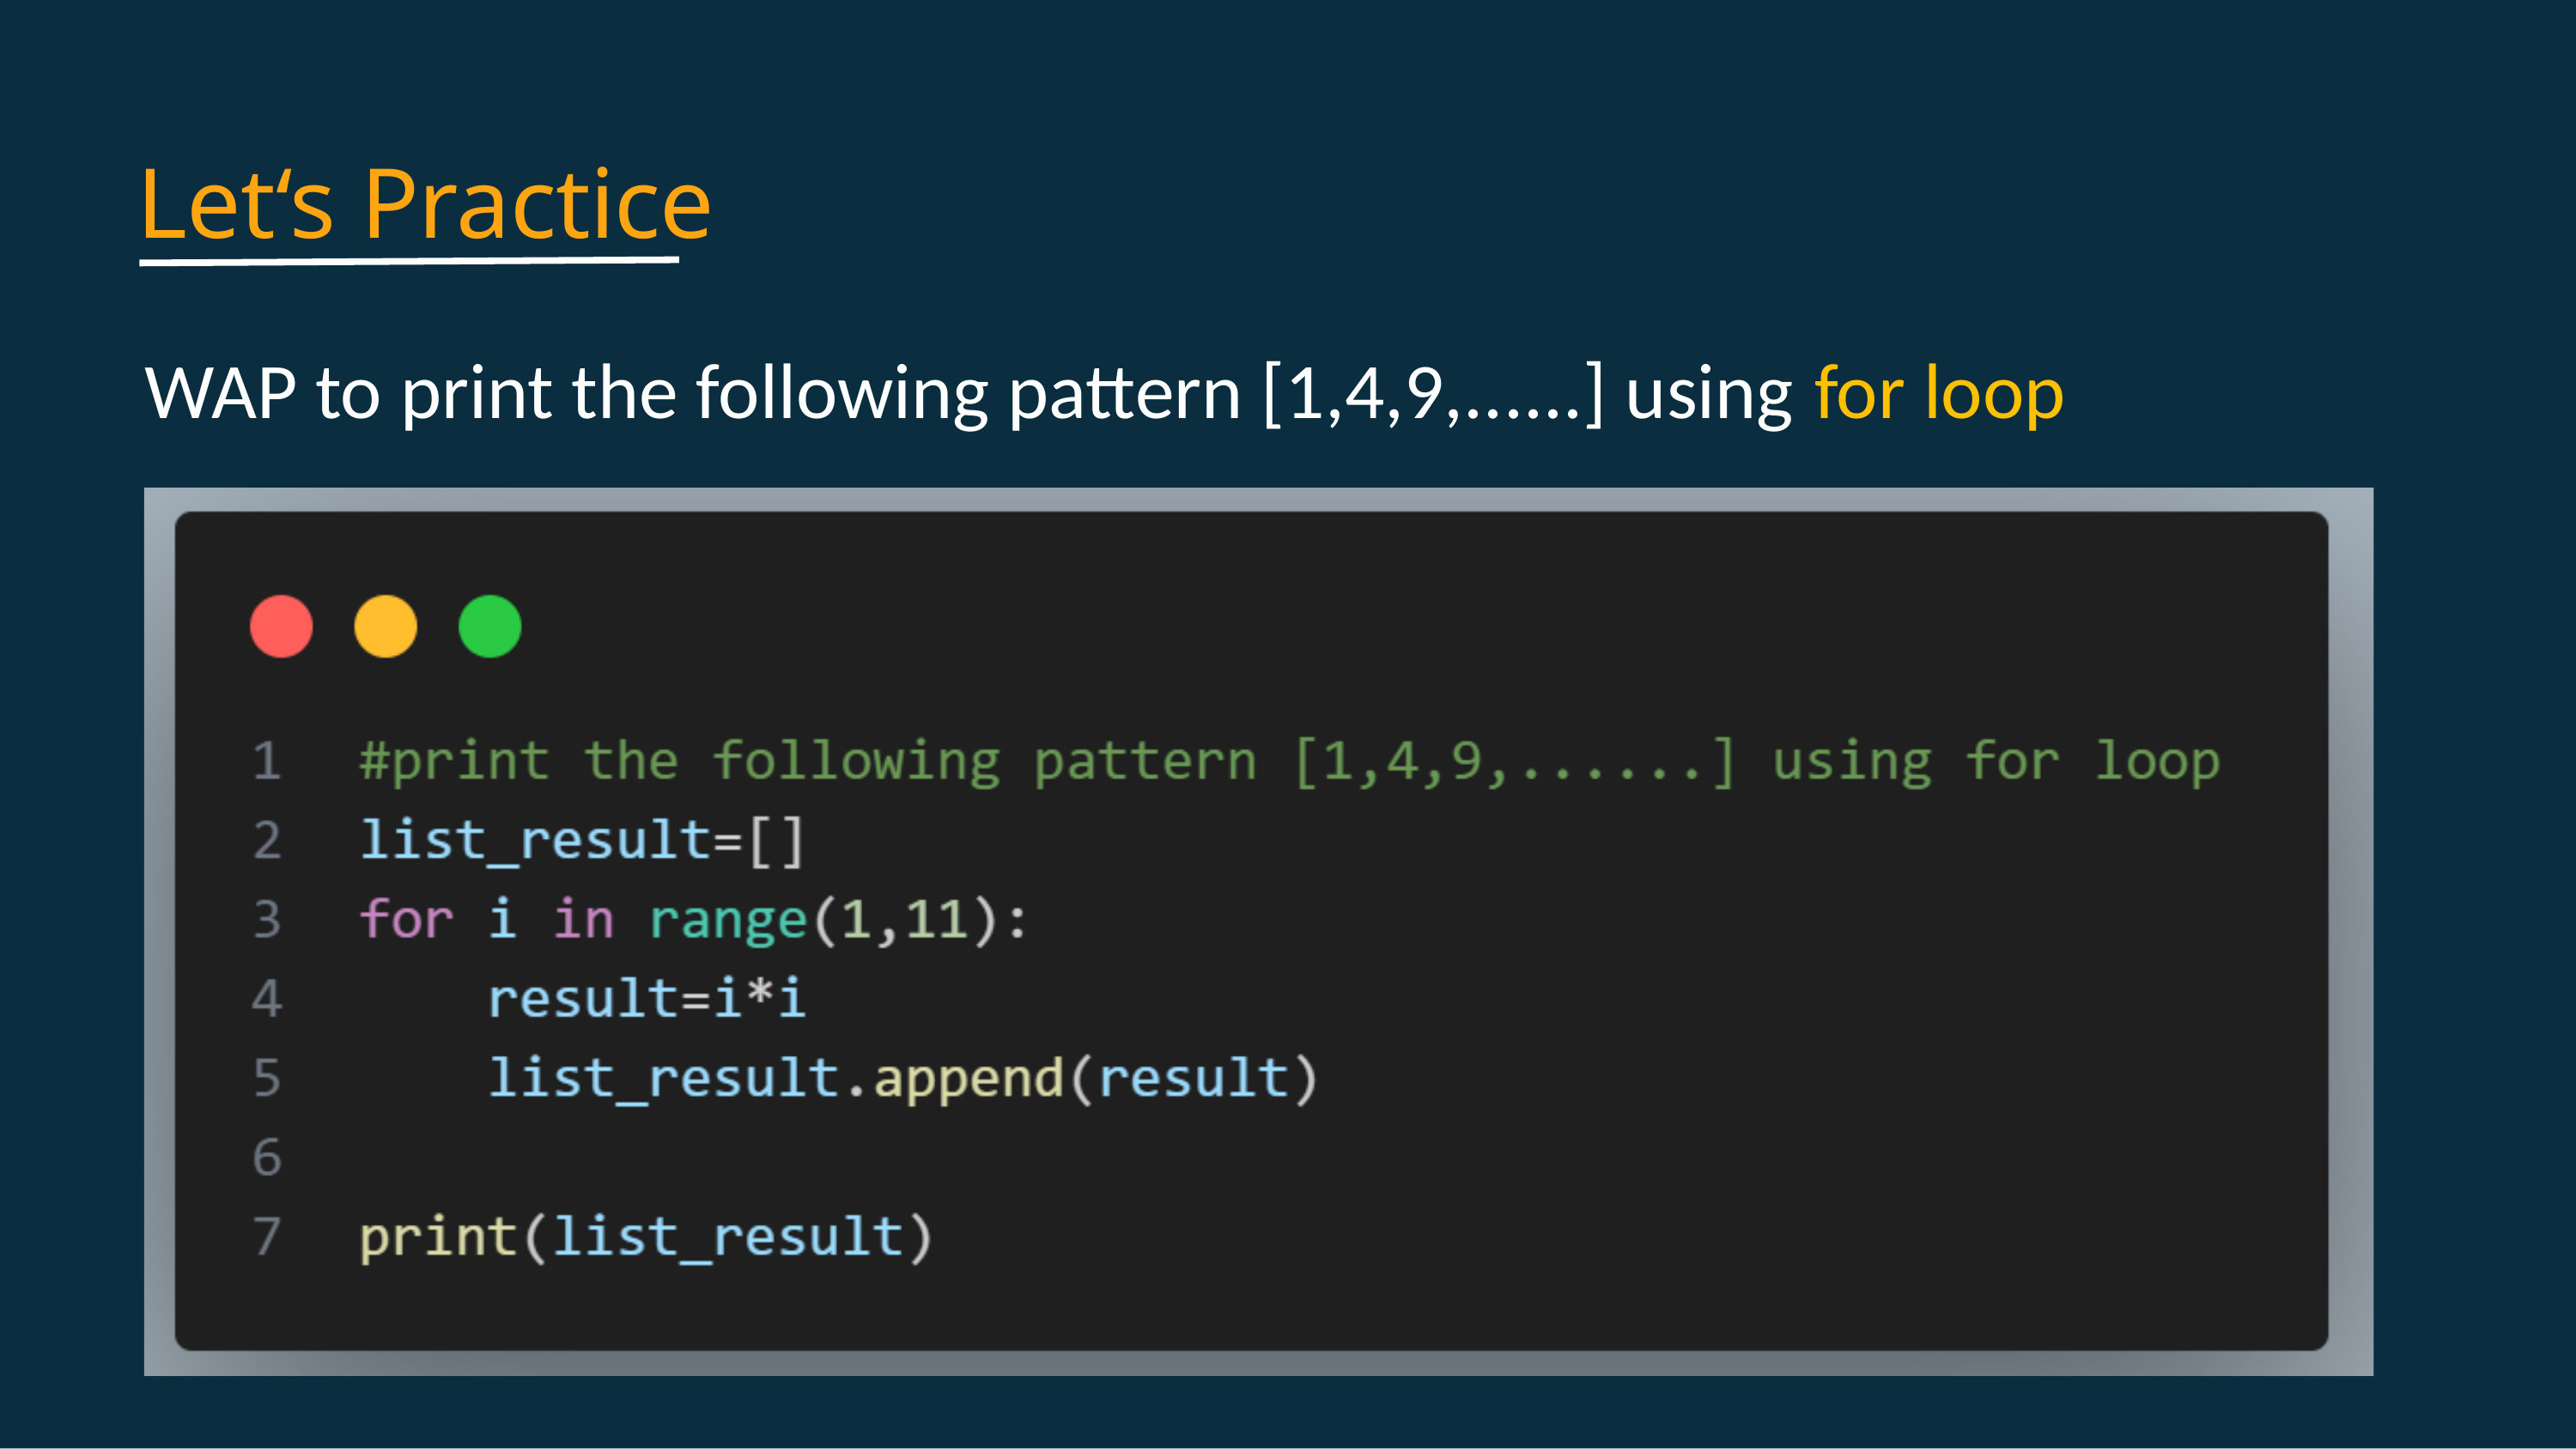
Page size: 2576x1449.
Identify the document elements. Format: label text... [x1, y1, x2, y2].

picture [143, 488, 2374, 1376]
title Let‘s Practice [134, 140, 836, 337]
text_box WAP to print the following pattern [1,4,9,......] using for loop [134, 337, 2447, 530]
